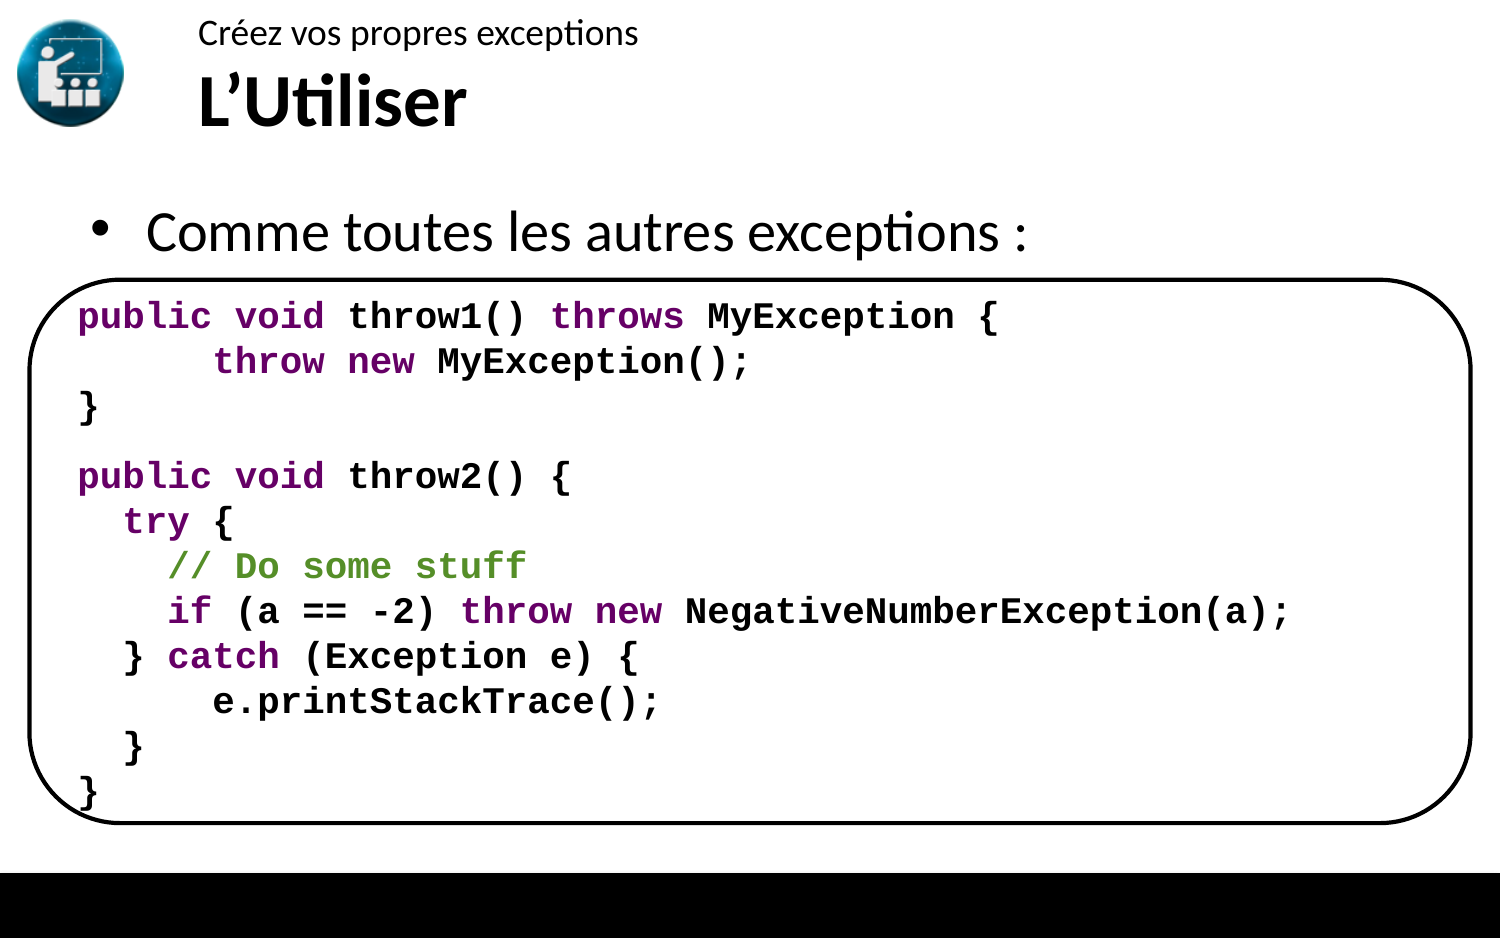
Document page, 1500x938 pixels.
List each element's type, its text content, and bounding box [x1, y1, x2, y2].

picture [39, 46, 101, 107]
picture [49, 37, 102, 75]
title L’Utiliser [183, 56, 1459, 138]
list Créez vos propres exceptions [183, 0, 1459, 56]
picture [17, 19, 125, 127]
text_box public void throw1() throws MyException { throw new MyException(); } public void throw2() { try { // Do some stuff if (a == -2) throw new NegativeNumberException(a); } catch (Exception e) { e.printStackTrace(); } } [27, 277, 1473, 826]
list Comme toutes les autres exceptions : [75, 185, 1459, 320]
list Comme toutes les autres exceptions : [75, 783, 1459, 880]
